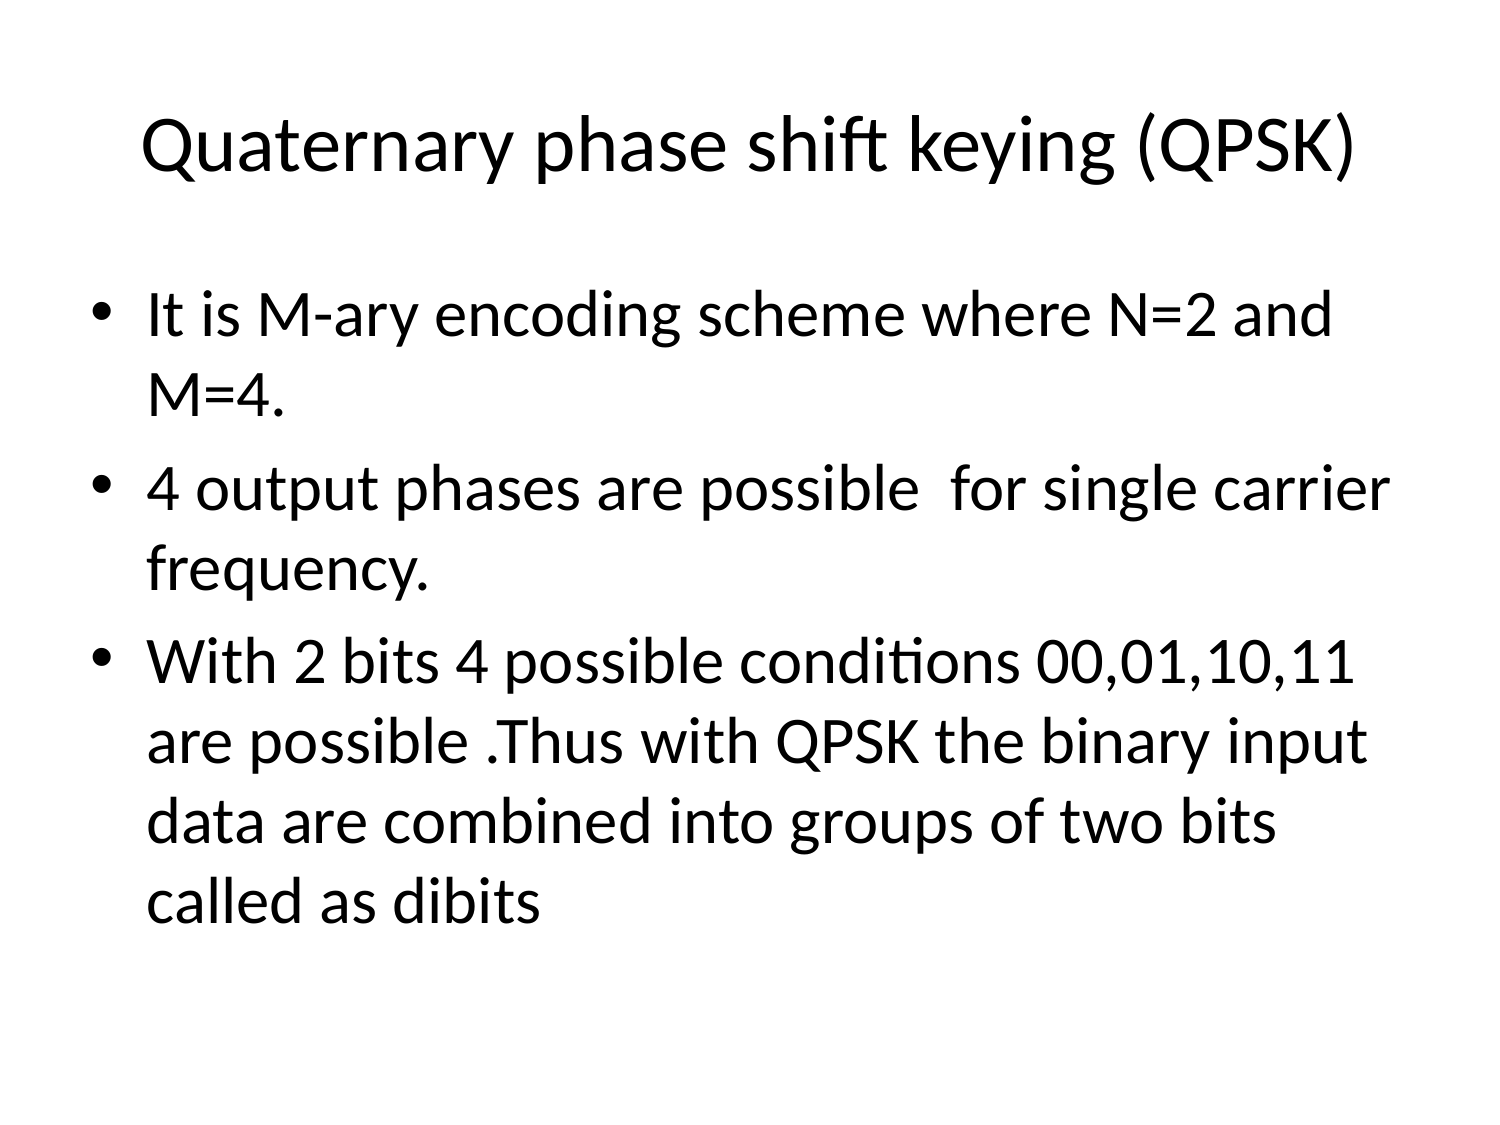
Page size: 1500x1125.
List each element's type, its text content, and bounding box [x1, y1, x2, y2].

list It is M-ary encoding scheme where N=2 and M=4. 4 output phases are possible for single carrier frequency. With 2 bits 4 possible conditions 00,01,10,11 are possible .Thus with QPSK the binary input data are combined into groups of two bits called as dibits [75, 262, 1425, 1005]
title Quaternary phase shift keying (QPSK) [75, 45, 1425, 233]
